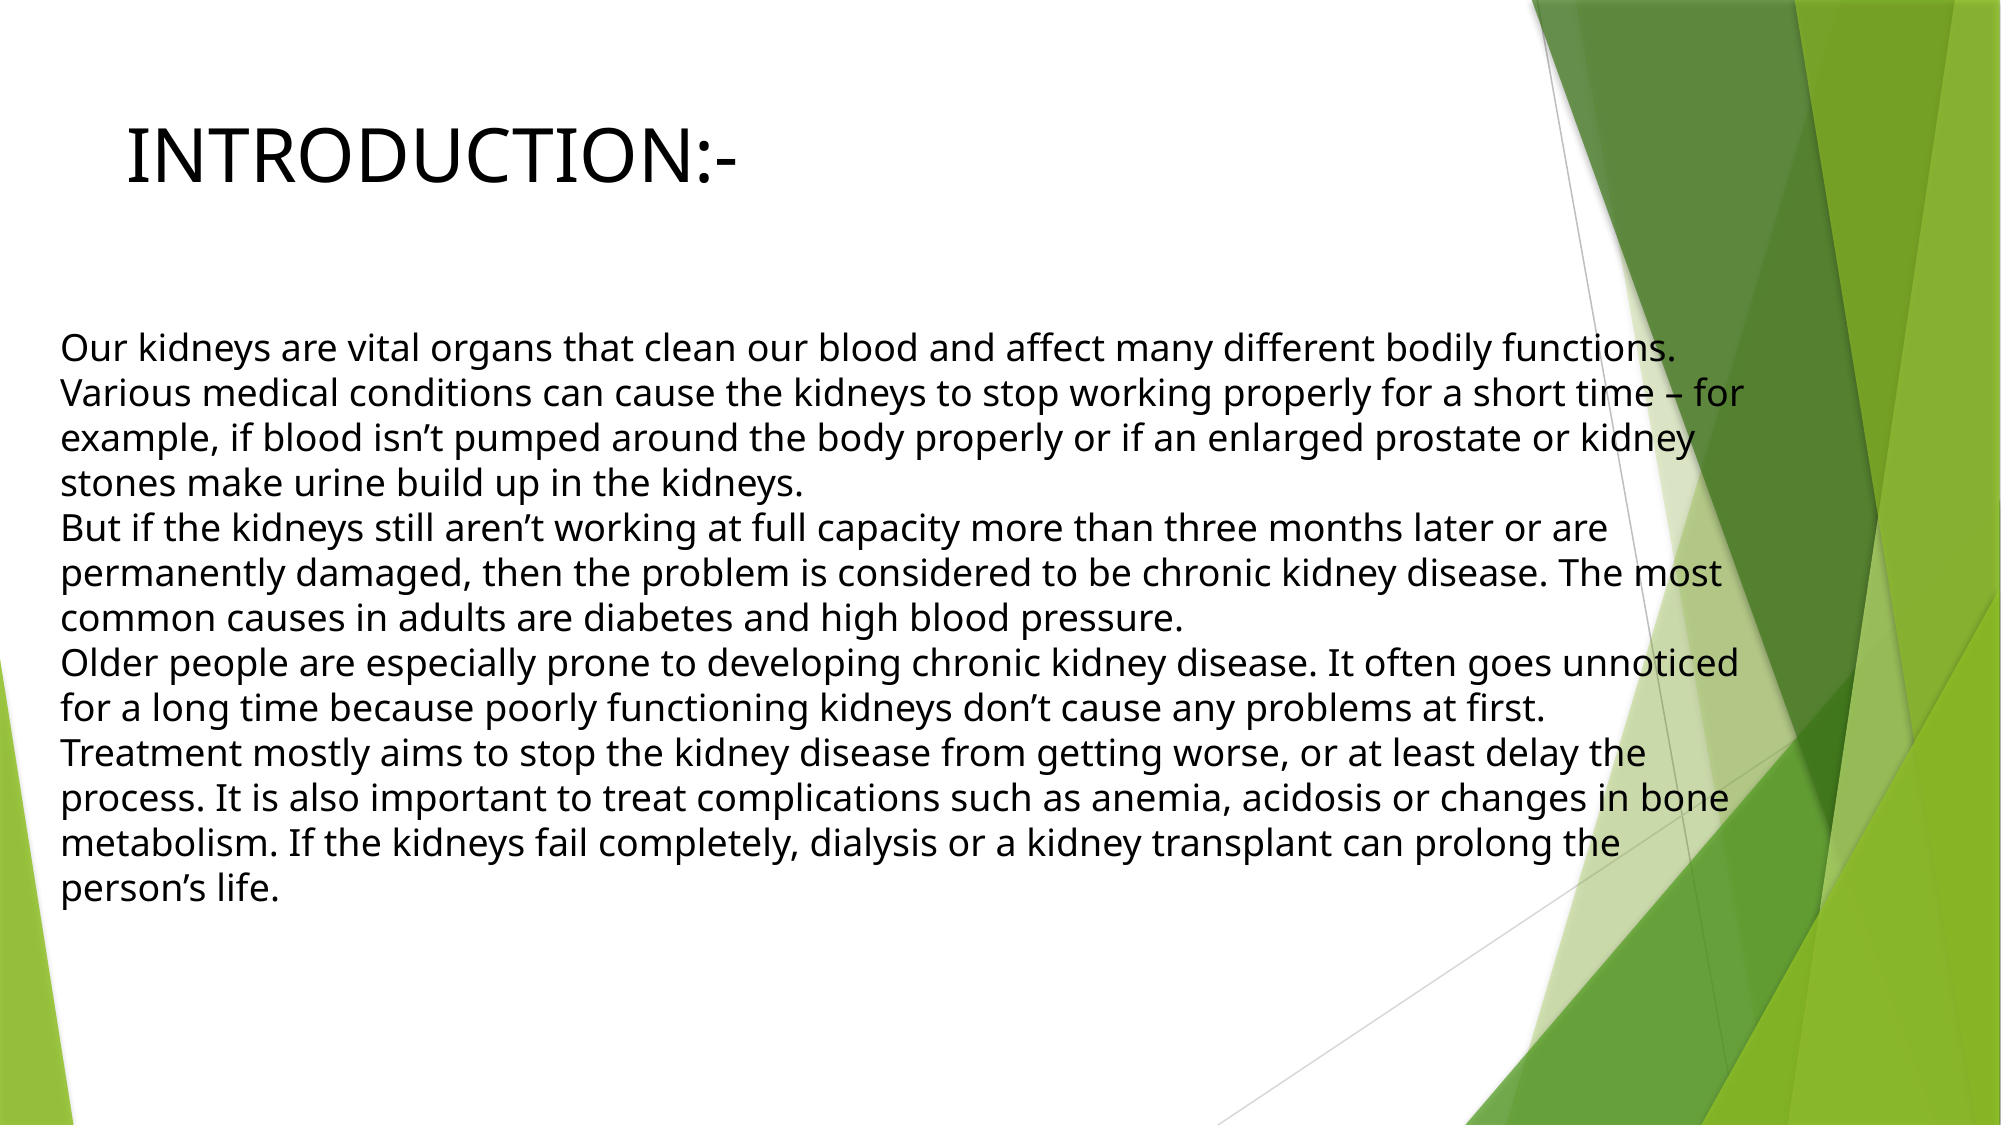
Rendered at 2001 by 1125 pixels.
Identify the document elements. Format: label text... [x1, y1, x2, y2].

title INTRODUCTION:- [111, 99, 1522, 316]
text_box Our kidneys are vital organs that clean our blood and affect many different bodily functions. Various medical conditions can cause the kidneys to stop working properly for a short time – for example, if blood isn’t pumped around the body properly or if an enlarged prostate or kidney stones make urine build up in the kidneys. But if the kidneys still aren’t working at full capacity more than three months later or are permanently damaged, then the problem is considered to be chronic kidney disease. The most common causes in adults are diabetes and high blood pressure. Older people are especially prone to developing chronic kidney disease. It often goes unnoticed for a long time because poorly functioning kidneys don’t cause any problems at first. Treatment mostly aims to stop the kidney disease from getting worse, or at least delay the process. It is also important to treat complications such as anemia, acidosis or changes in bone metabolism. If the kidneys fail completely, dialysis or a kidney transplant can prolong the person’s life. [45, 316, 1789, 962]
